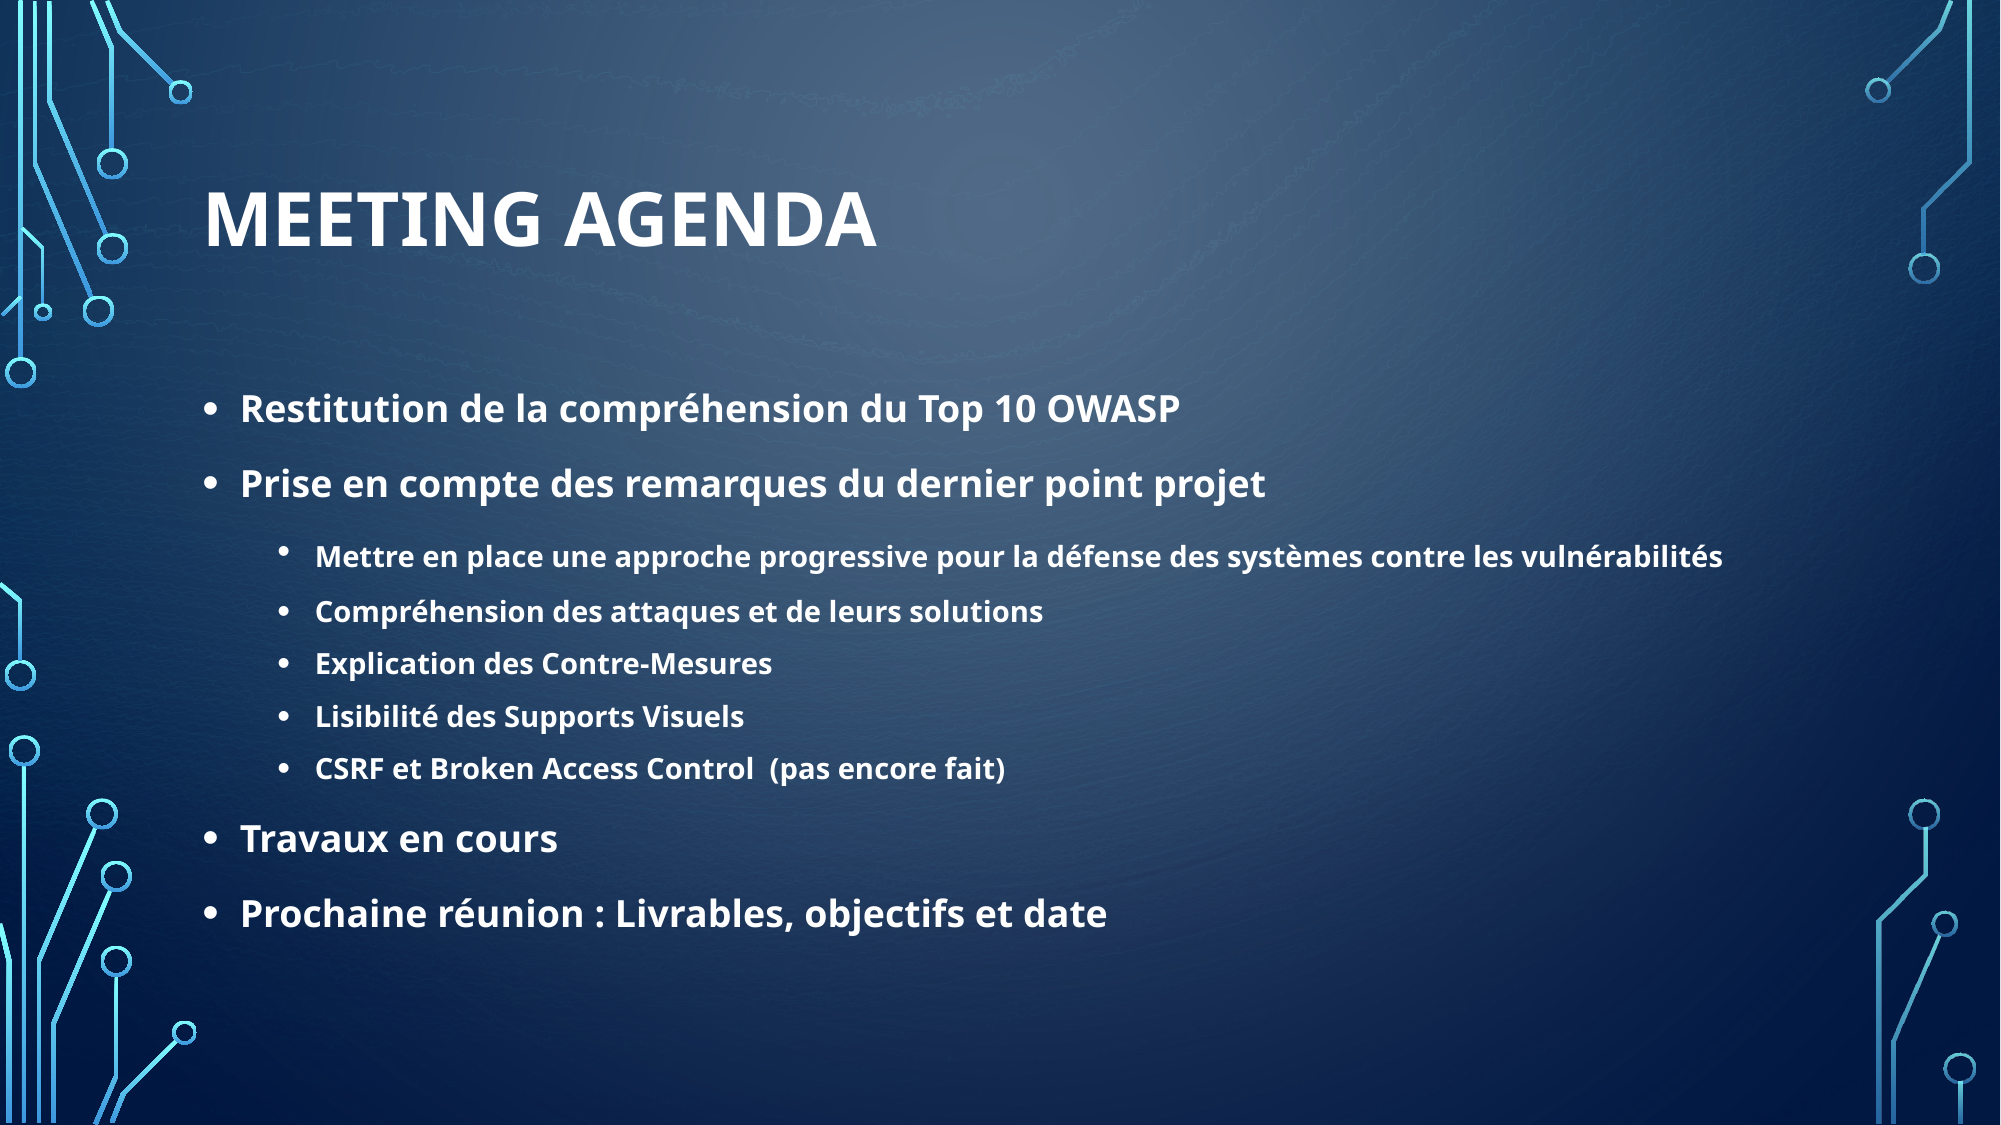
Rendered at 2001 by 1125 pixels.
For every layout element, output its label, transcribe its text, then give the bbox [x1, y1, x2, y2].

title Meeting Agenda [187, 101, 1813, 344]
list Restitution de la compréhension du Top 10 OWASP Prise en compte des remarques du dernier point projet Mettre en place une approche progressive pour la défense des systèmes contre les vulnérabilités Compréhension des attaques et de leurs solutions Explication des Contre-Mesures Lisibilité des Supports Visuels CSRF et Broken Access Control (pas encore fait) Travaux en cours Prochaine réunion : Livrables, objectifs et date [187, 369, 1813, 950]
